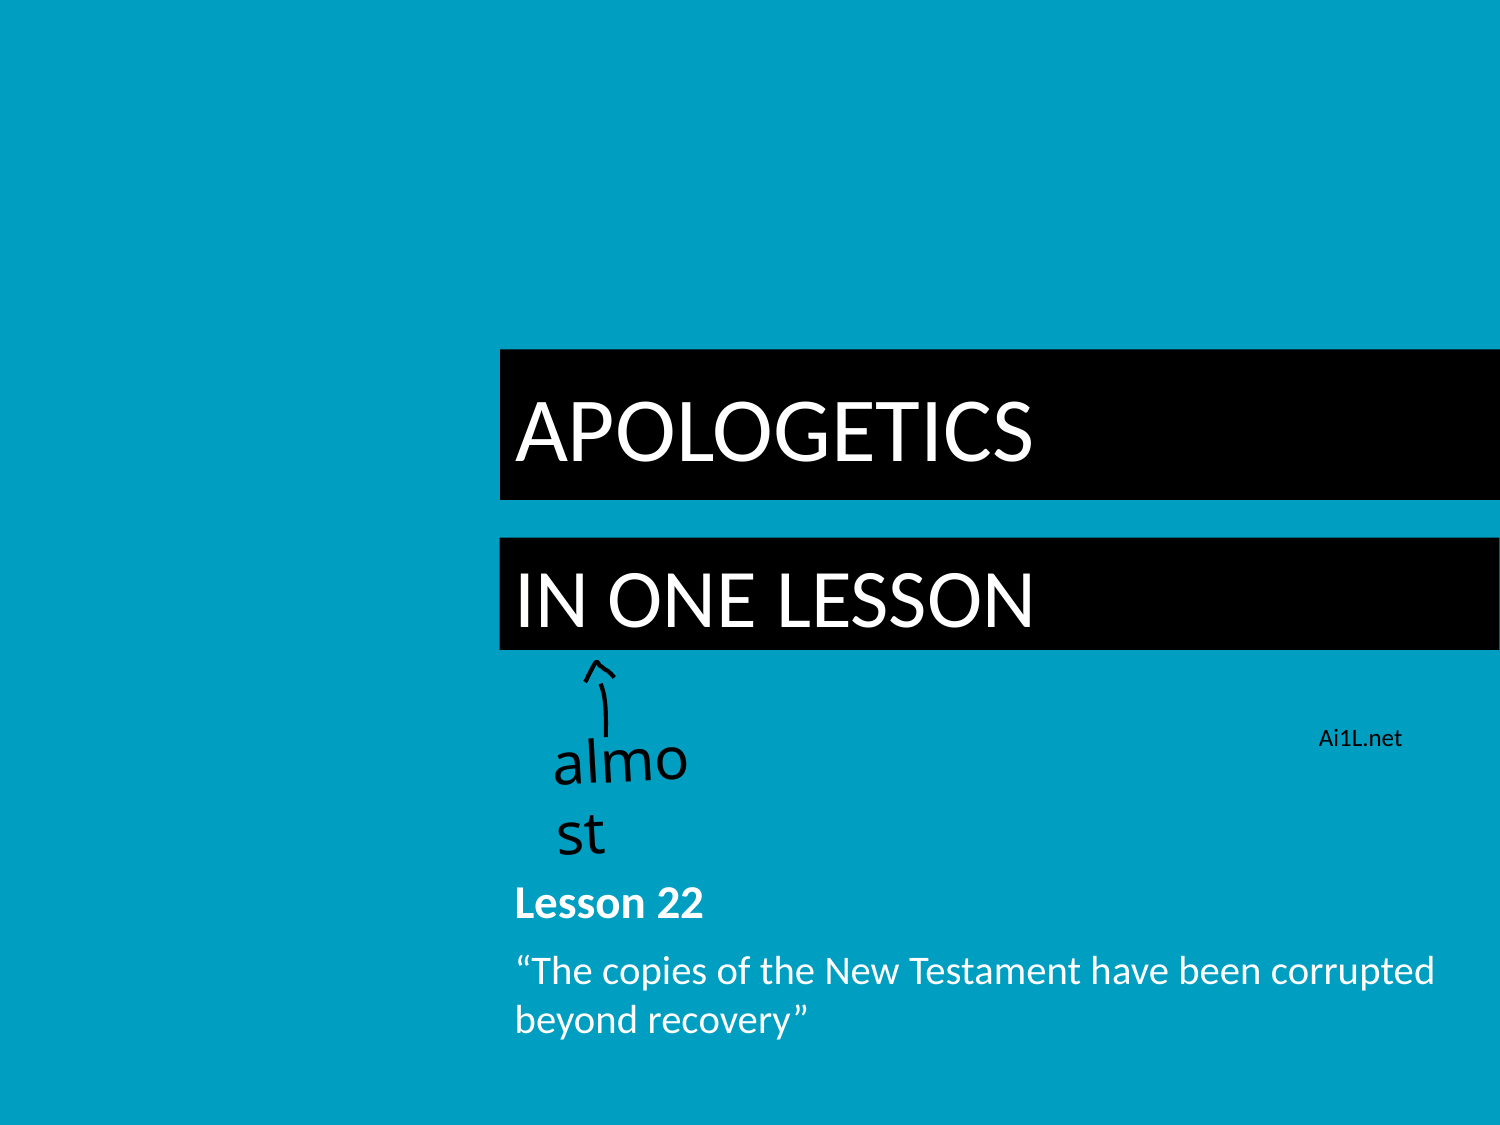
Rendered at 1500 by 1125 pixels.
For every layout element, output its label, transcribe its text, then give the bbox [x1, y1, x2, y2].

text_box Lesson 22 “The copies of the New Testament have been corrupted beyond recovery” [499, 864, 1495, 1050]
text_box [537, 662, 730, 802]
title APOLOGETICS [500, 349, 1500, 500]
subtitle IN ONE LESSON [499, 537, 1500, 650]
text_box Ai1L.net [1303, 714, 1500, 768]
